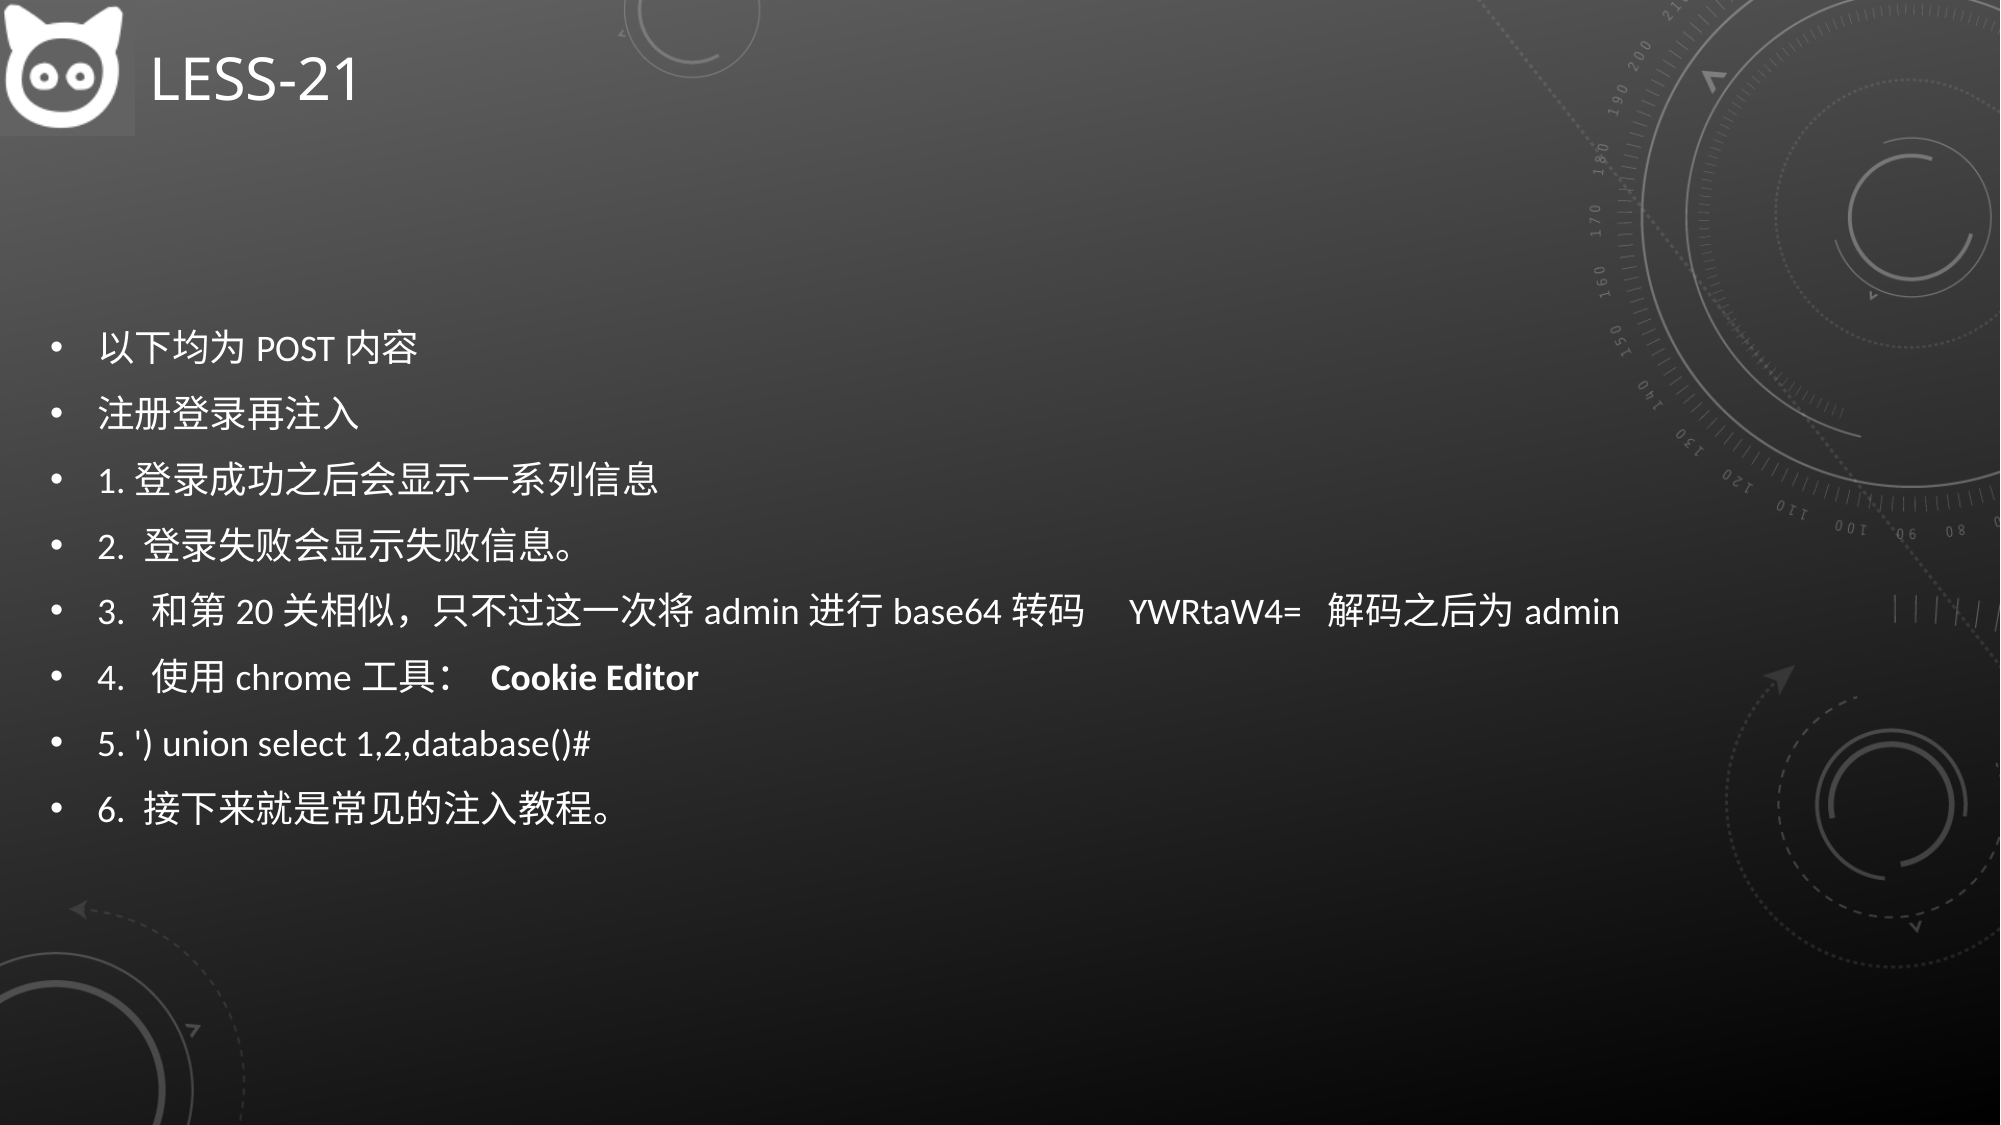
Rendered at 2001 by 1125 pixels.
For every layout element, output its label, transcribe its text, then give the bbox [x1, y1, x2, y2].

picture [0, 0, 2000, 1125]
title Less-21 [134, 34, 1797, 98]
list 以下均为POST内容 注册登录再注入 1.登录成功之后会显示一系列信息 2. 登录失败会显示失败信息。 3. 和第20关相似，只不过这一次将admin进行base64转码 YWRtaW4= 解码之后为admin 4. 使用chrome工具： Cookie Editor 5. ') union select 1,2,database()# 6. 接下来就是常见的注入教程。 [35, 98, 1965, 1056]
